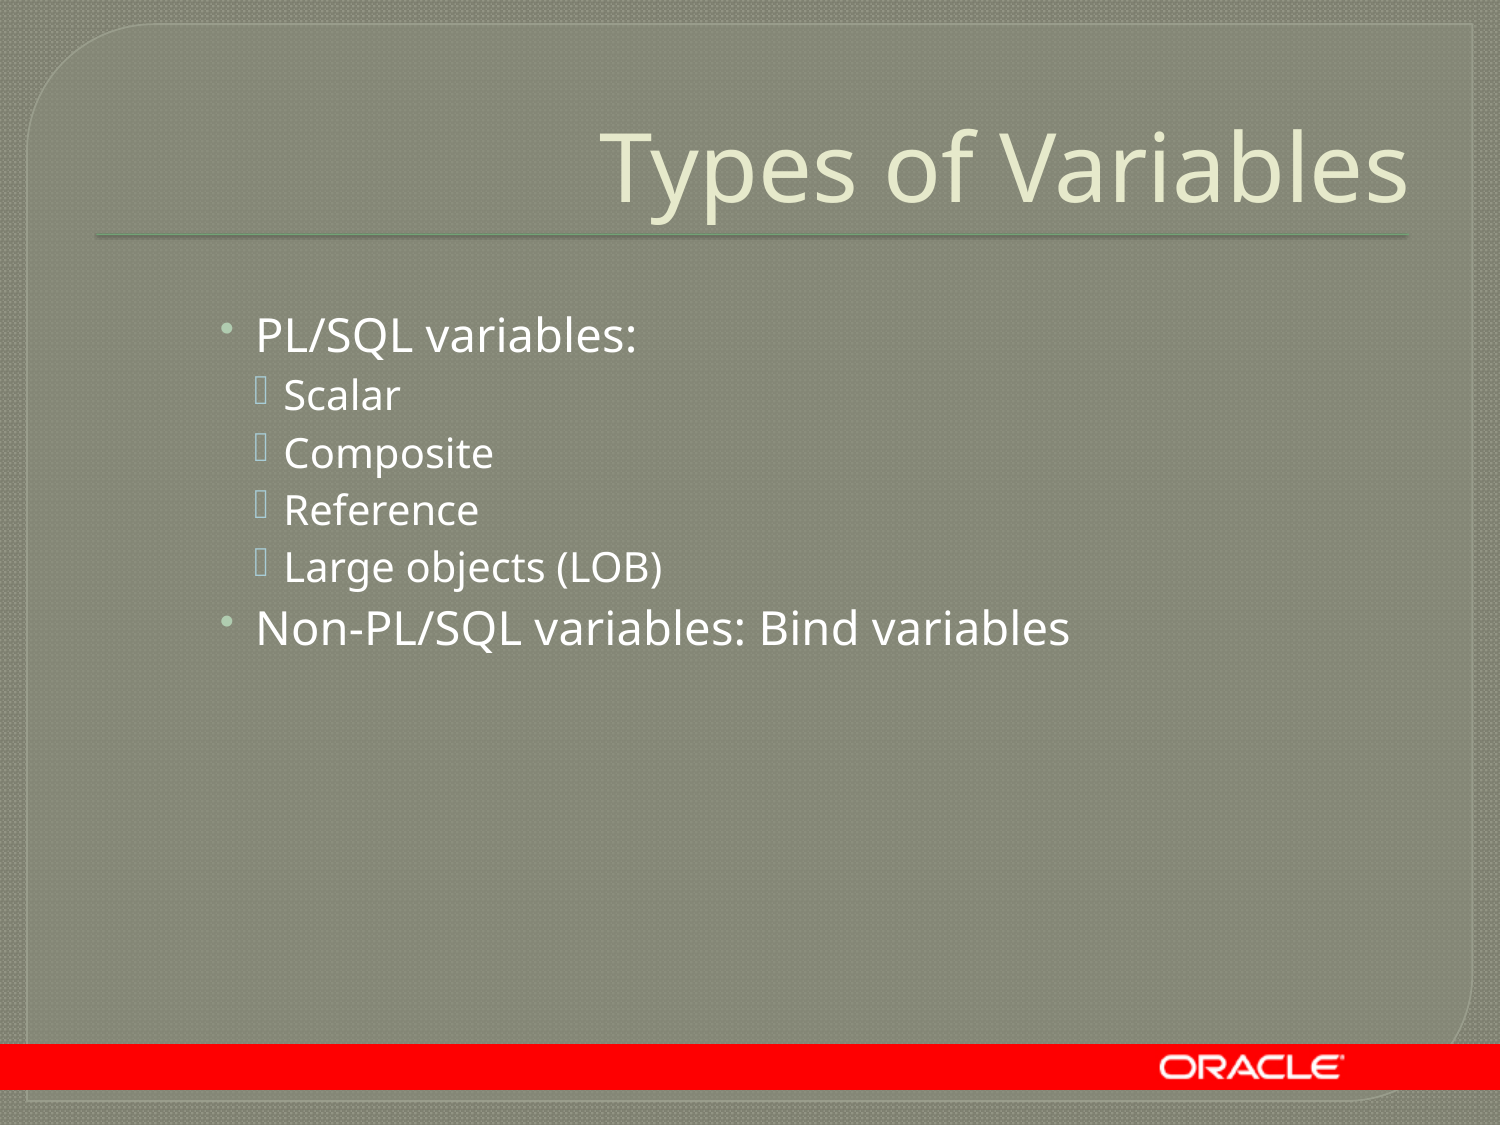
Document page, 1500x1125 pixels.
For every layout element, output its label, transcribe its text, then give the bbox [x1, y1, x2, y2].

list PL/SQL variables: Scalar Composite Reference Large objects (LOB) Non-PL/SQL variables: Bind variables [141, 297, 1350, 663]
title Types of Variables [75, 41, 1425, 230]
